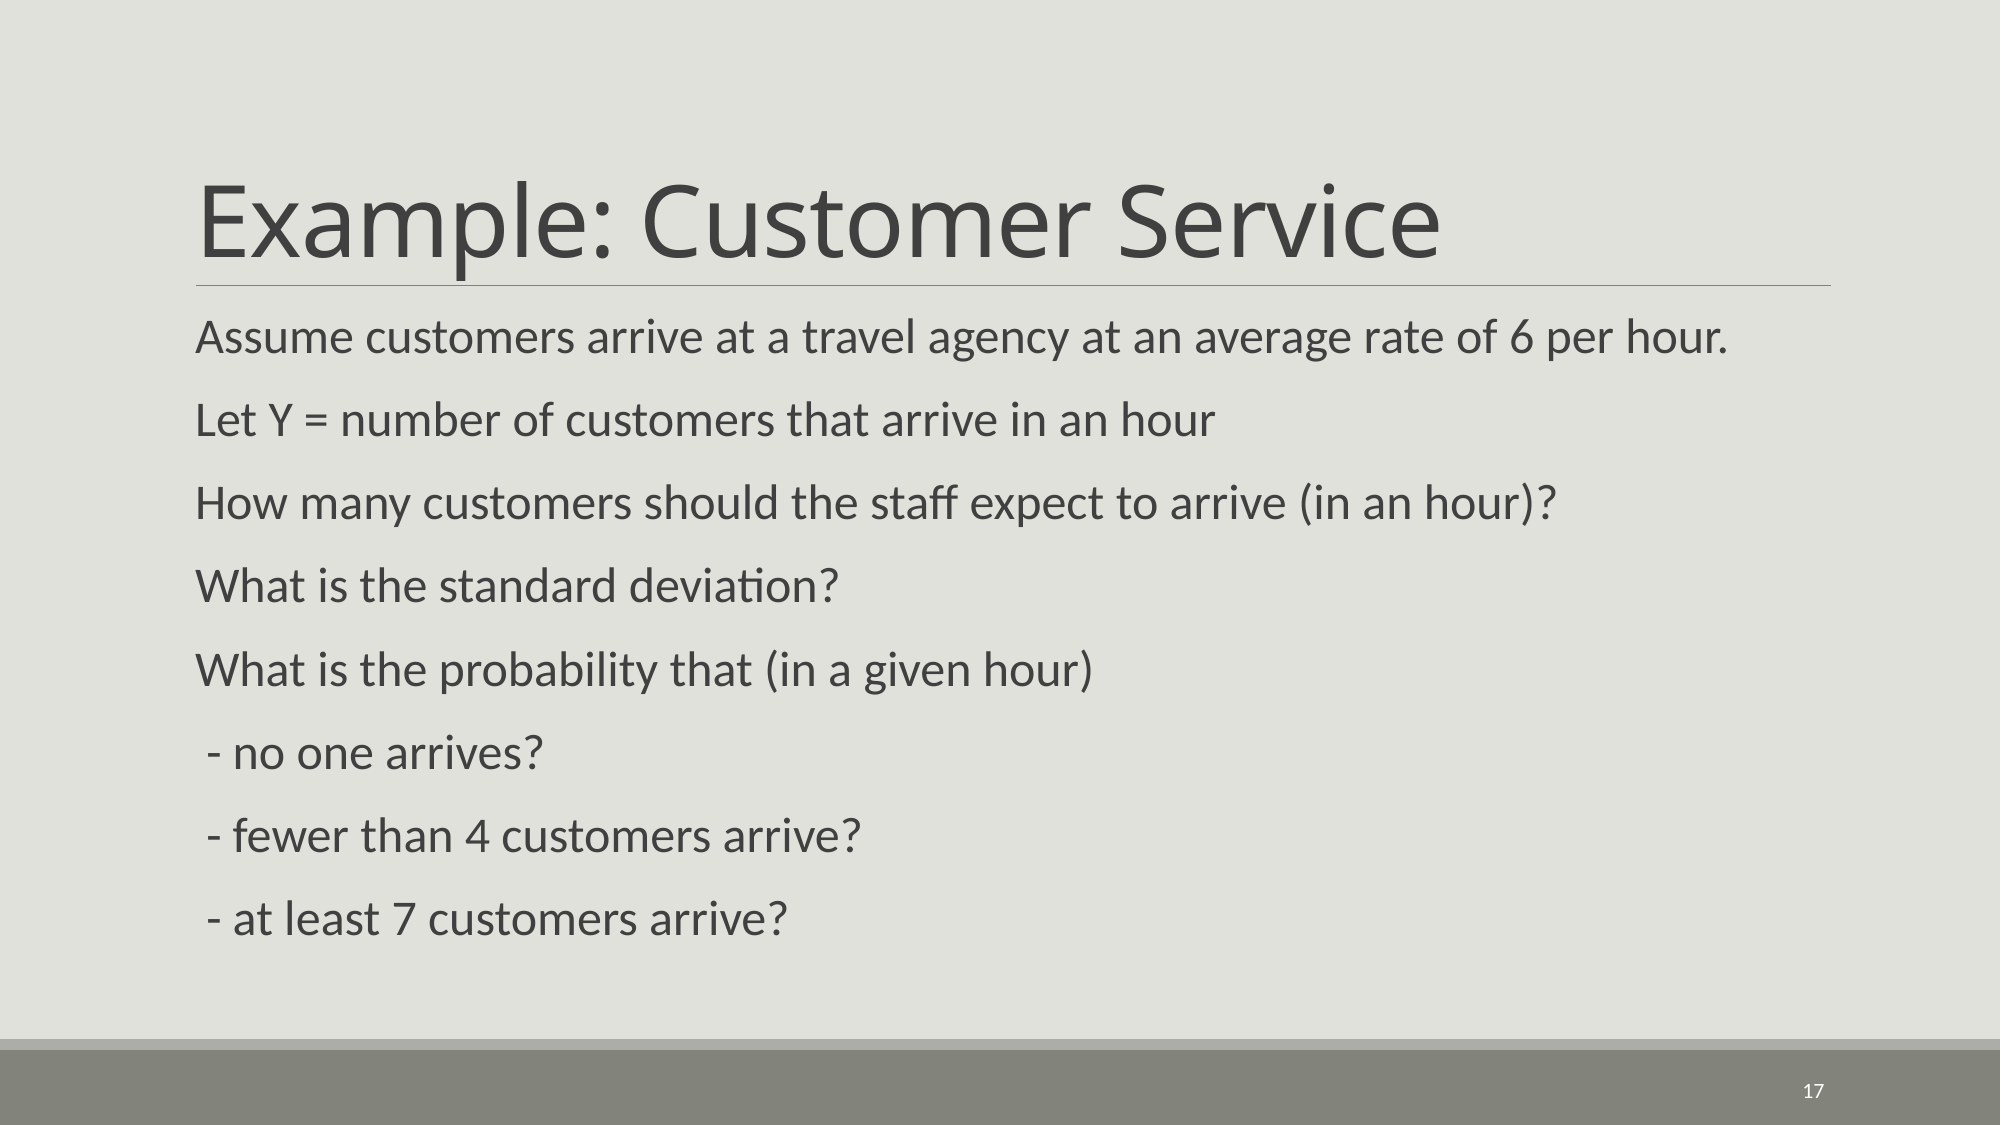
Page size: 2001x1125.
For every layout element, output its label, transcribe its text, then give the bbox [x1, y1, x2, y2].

list Assume customers arrive at a travel agency at an average rate of 6 per hour. Let Y = number of customers that arrive in an hour How many customers should the staff expect to arrive (in an hour)? What is the standard deviation? What is the probability that (in a given hour) - no one arrives? - fewer than 4 customers arrive? - at least 7 customers arrive? [180, 302, 1830, 963]
title Example: Customer Service [180, 47, 1830, 285]
slide_number 17 [1624, 1059, 1840, 1120]
